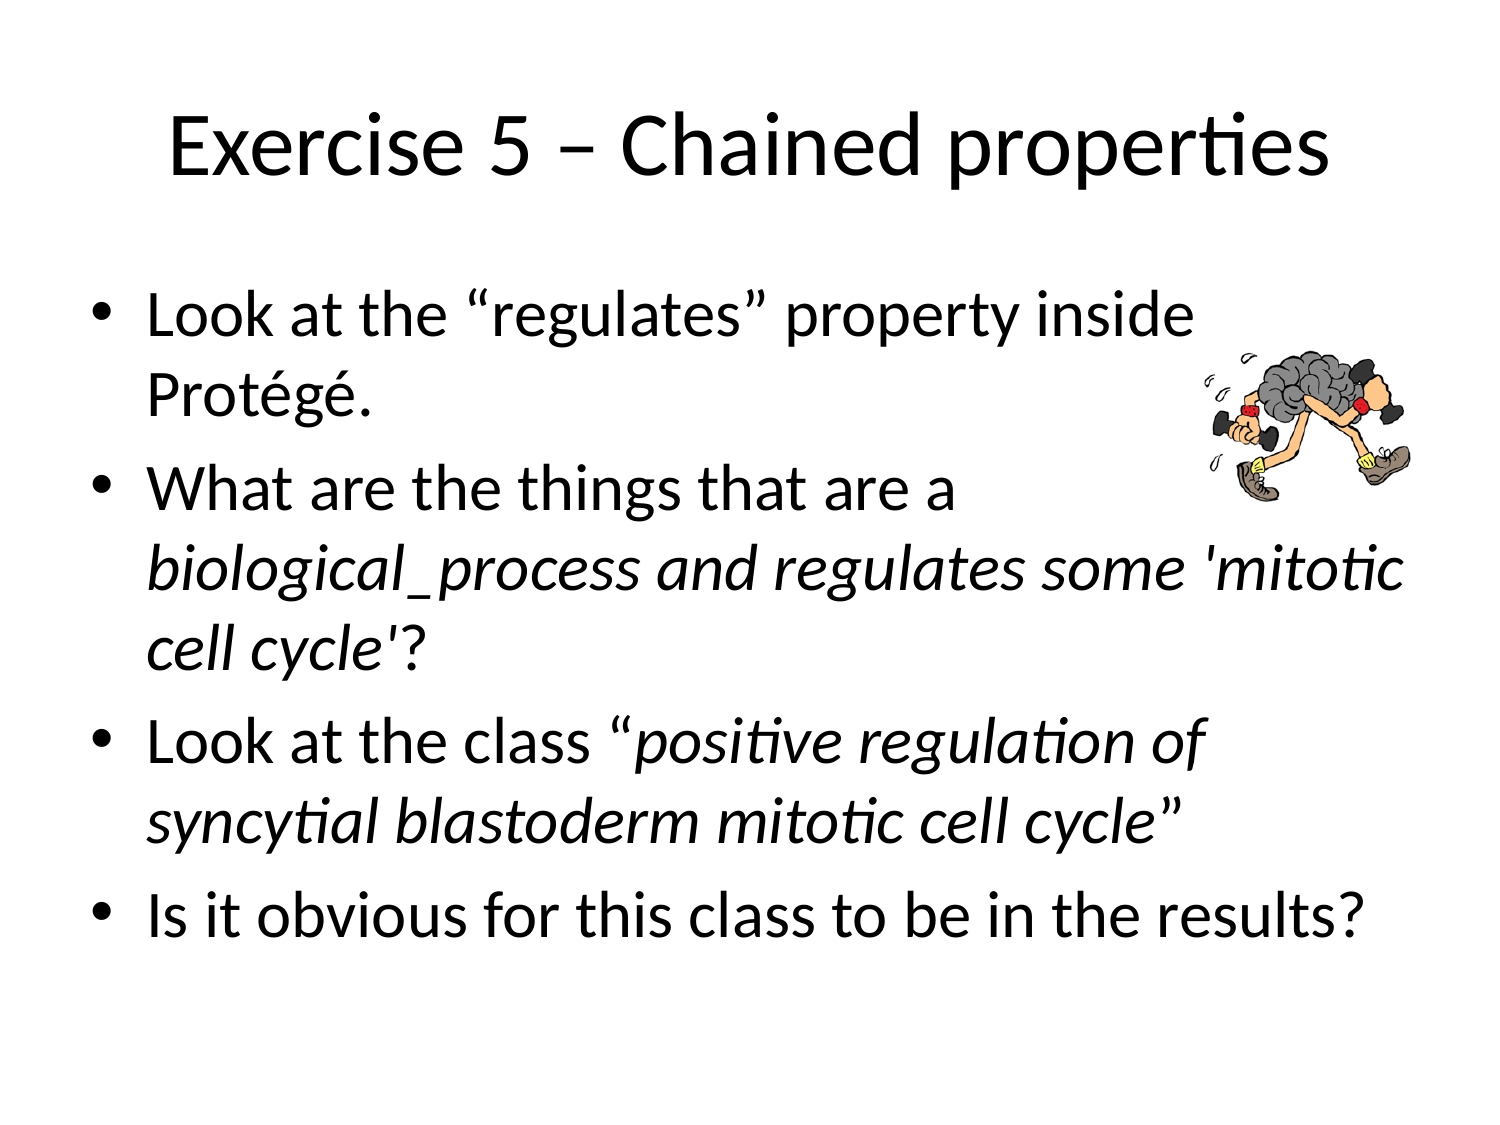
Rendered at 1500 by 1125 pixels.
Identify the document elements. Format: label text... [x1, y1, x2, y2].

picture [1199, 349, 1413, 503]
title Exercise 5 – Chained properties [75, 45, 1425, 233]
list Look at the “regulates” property inside Protégé. What are the things that are a biological_process and regulates some 'mitotic cell cycle'? Look at the class “positive regulation of syncytial blastoderm mitotic cell cycle” Is it obvious for this class to be in the results? [75, 262, 1425, 1075]
